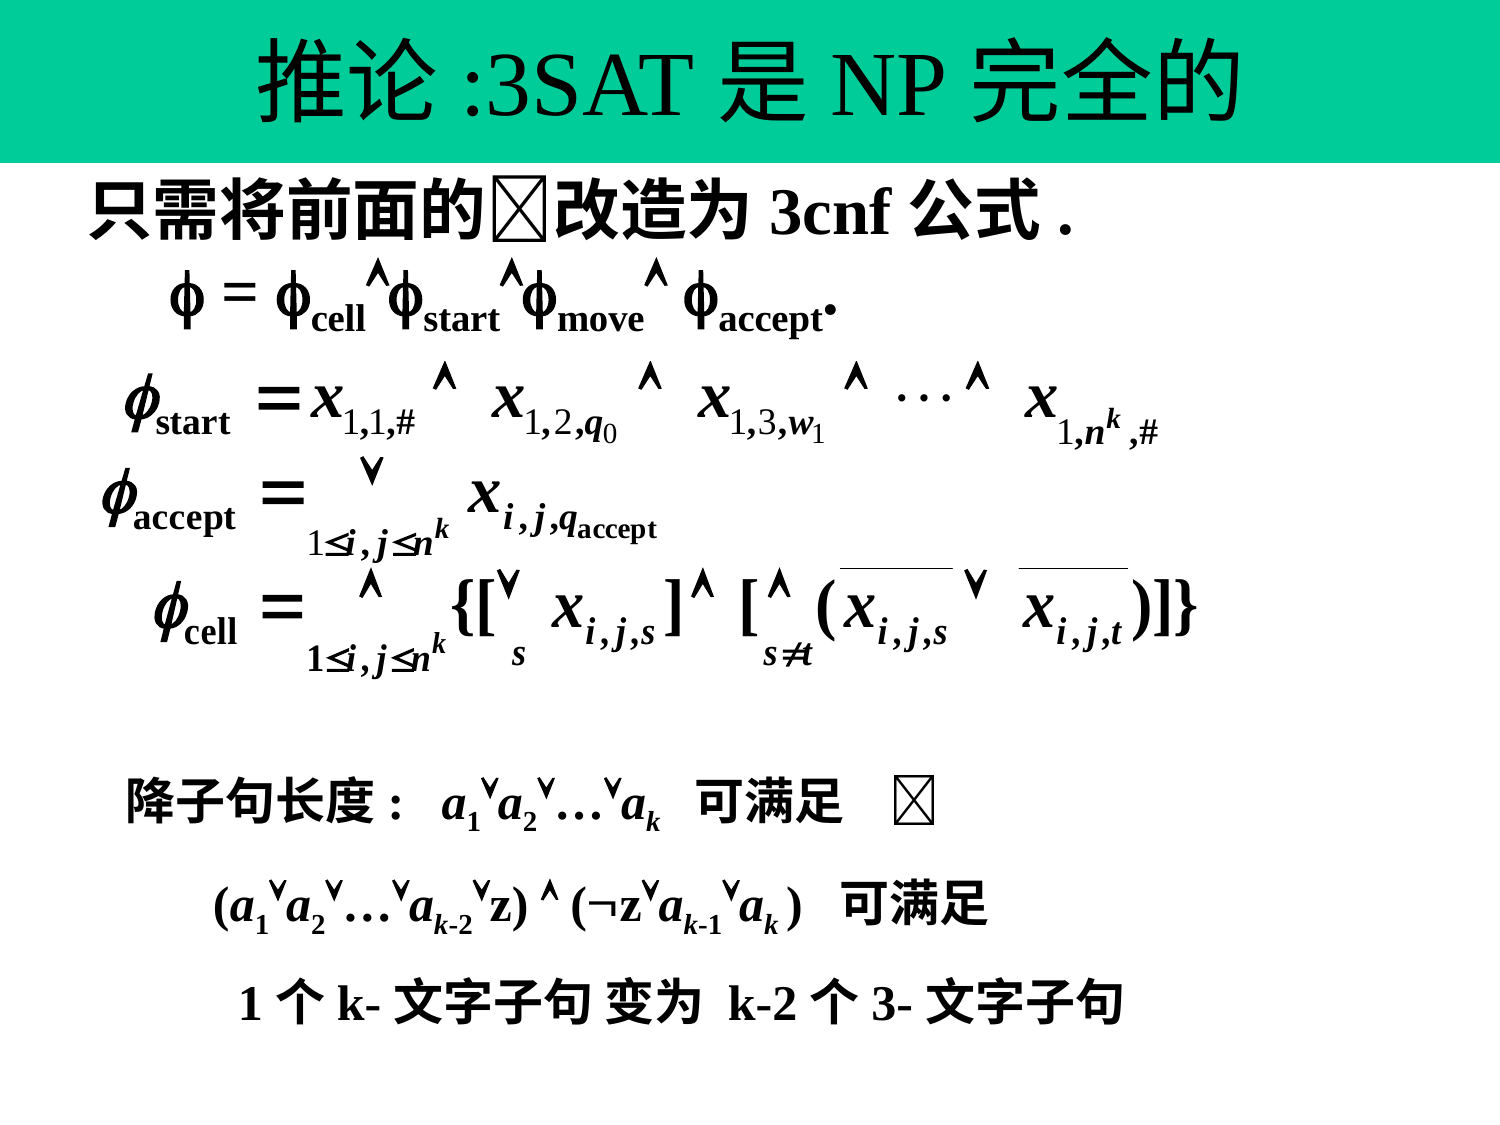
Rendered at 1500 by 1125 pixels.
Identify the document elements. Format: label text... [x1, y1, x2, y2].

text_box 降子句长度: a1a2…ak 可满足  (a1a2…ak-2z)  (zak-1ak ) 可满足 1个k-文字子句 变为 k-2个3-文字子句 [110, 727, 1306, 1038]
title 推论:3SAT是NP完全的 [0, 0, 1500, 163]
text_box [122, 361, 1163, 458]
text_box 只需将前面的改造为3cnf公式.  = cellstartmove accept. [71, 160, 1089, 347]
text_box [100, 455, 666, 569]
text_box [152, 562, 1200, 686]
